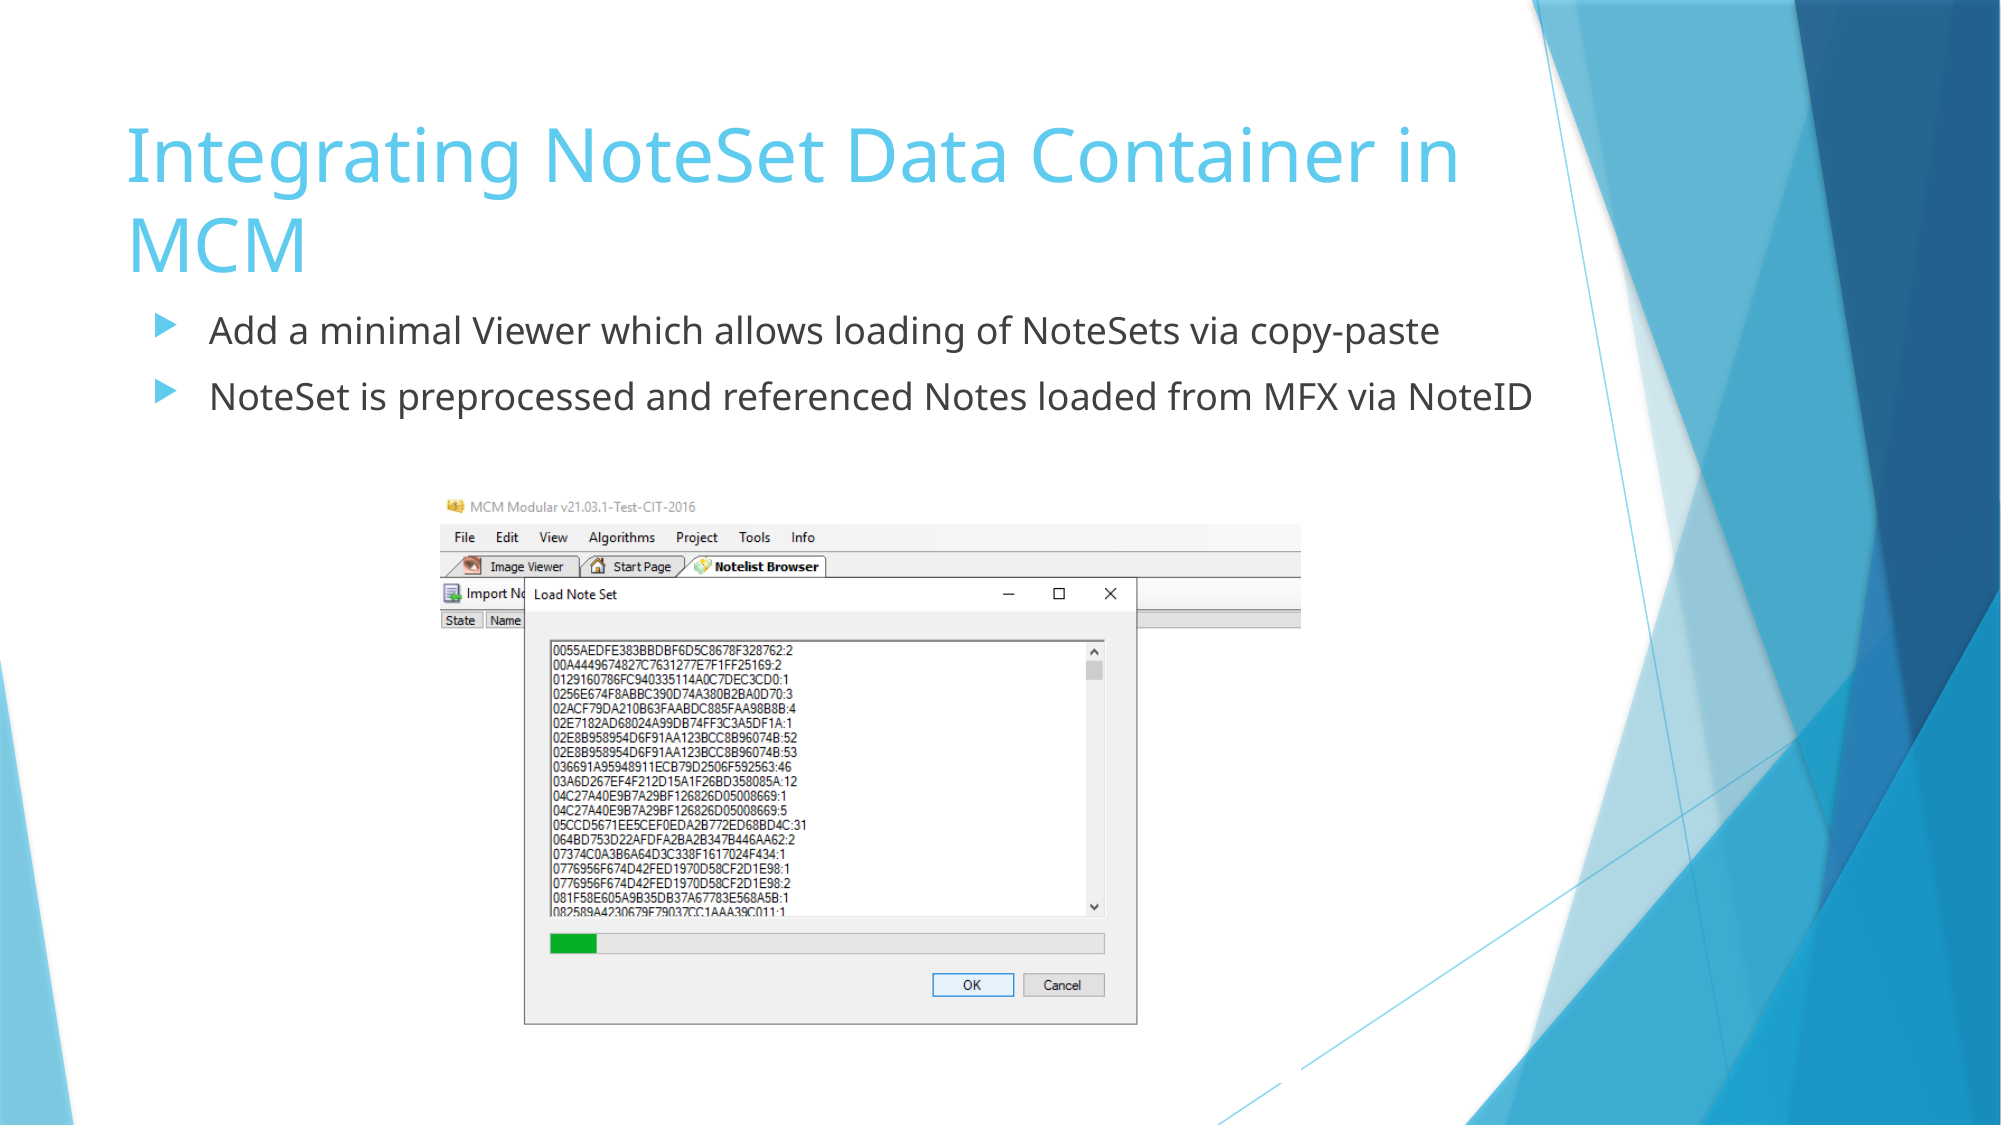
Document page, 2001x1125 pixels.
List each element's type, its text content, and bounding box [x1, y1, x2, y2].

list Add a minimal Viewer which allows loading of NoteSets via copy-paste NoteSet is preprocessed and referenced Notes loaded from MFX via NoteID [137, 299, 1952, 1014]
picture [440, 494, 1302, 1084]
title Integrating NoteSet Data Container in MCM [111, 99, 1522, 317]
